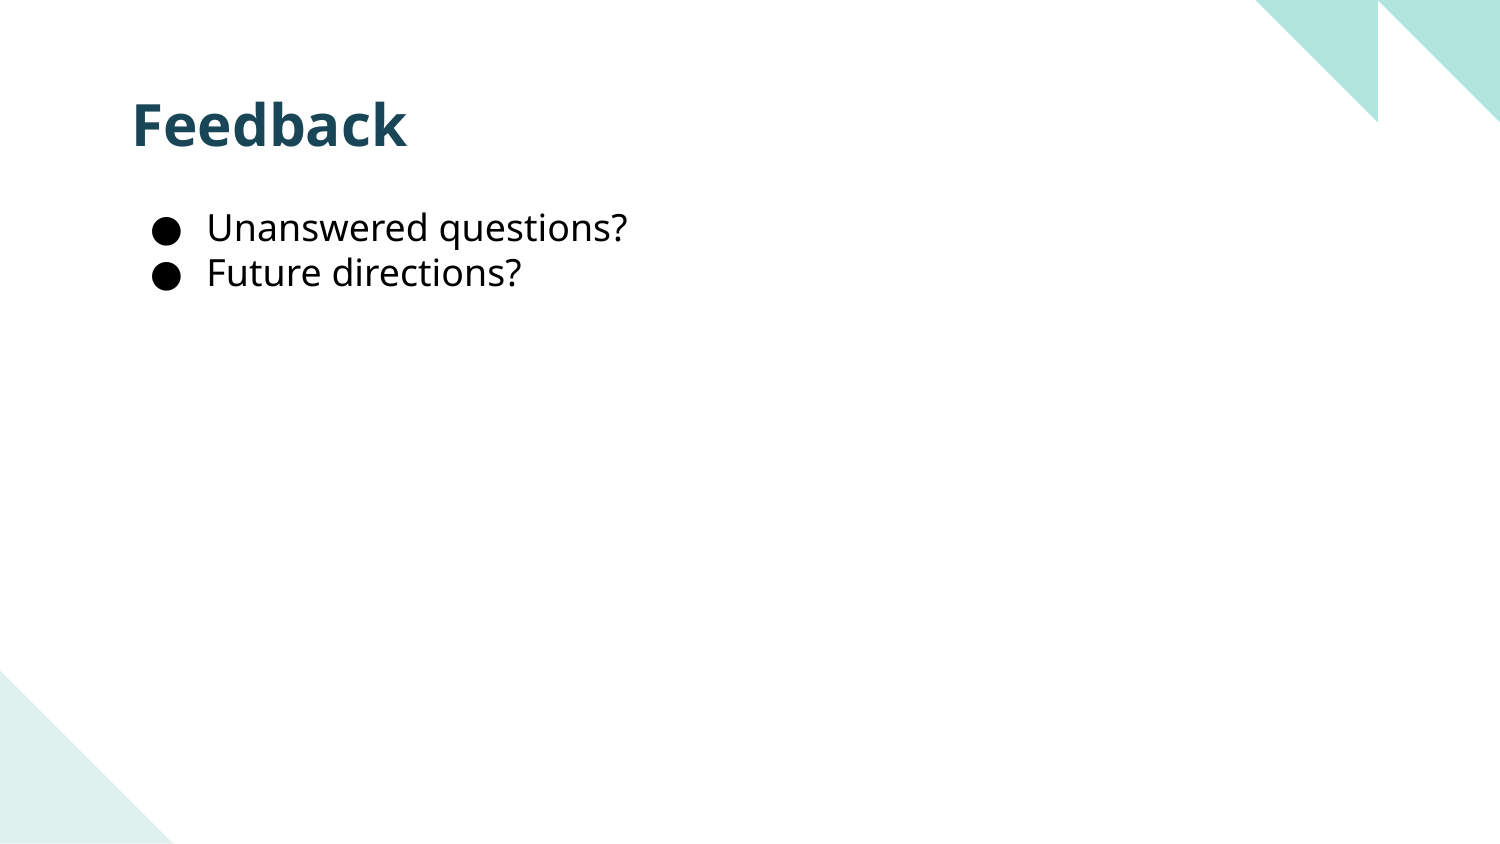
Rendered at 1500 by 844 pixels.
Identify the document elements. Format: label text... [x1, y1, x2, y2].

title Feedback [116, 72, 1384, 167]
list Unanswered questions? Future directions? [116, 189, 1384, 750]
